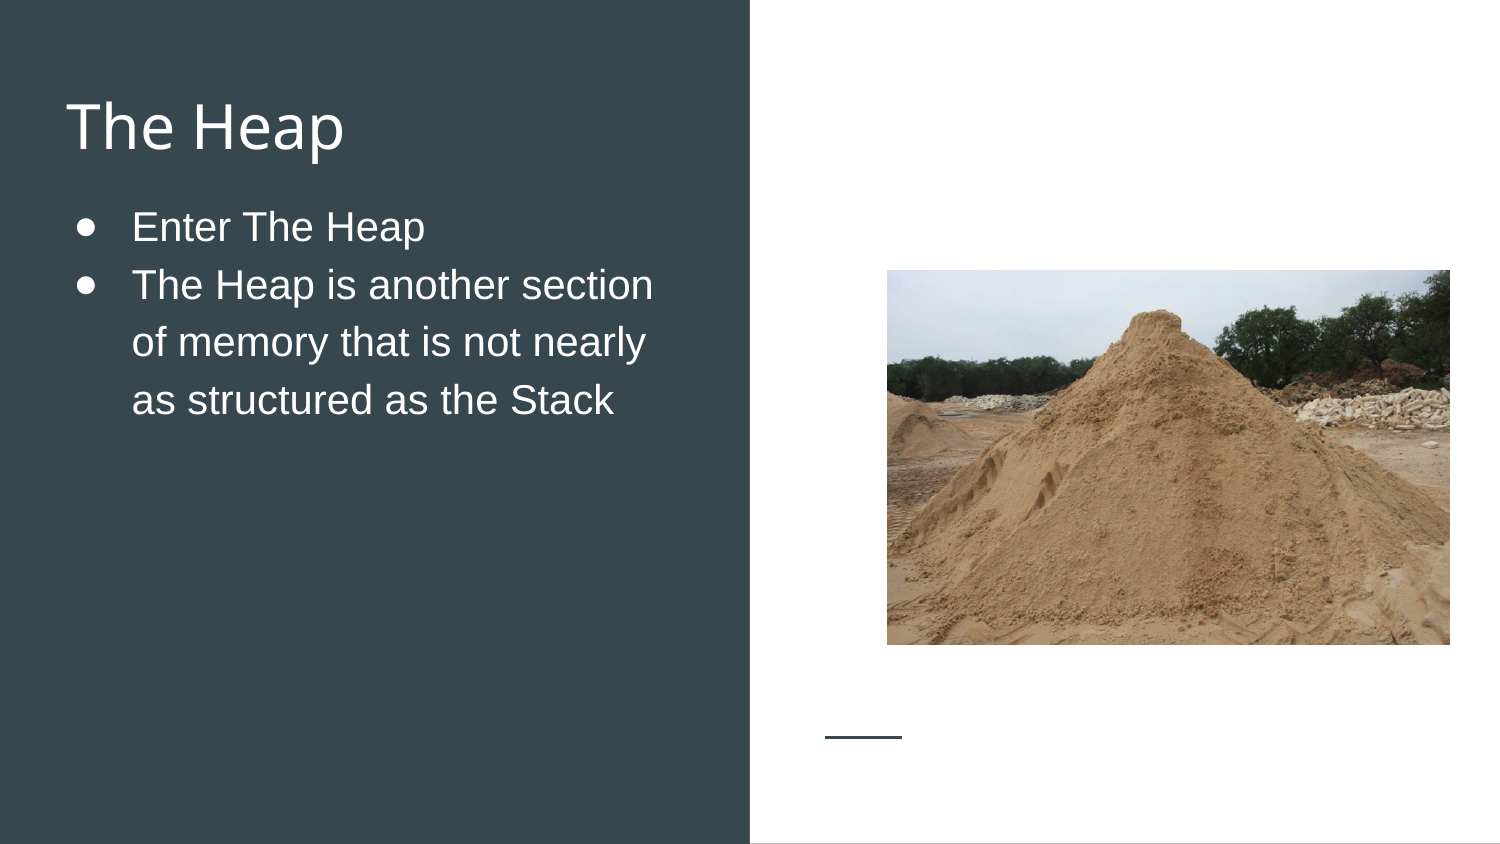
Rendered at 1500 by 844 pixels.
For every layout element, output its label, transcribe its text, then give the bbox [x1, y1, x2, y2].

text_box The Heap [51, 71, 957, 178]
picture [886, 270, 1450, 646]
list Enter The Heap The Heap is another section of memory that is not nearly as structured as the Stack [41, 177, 707, 739]
